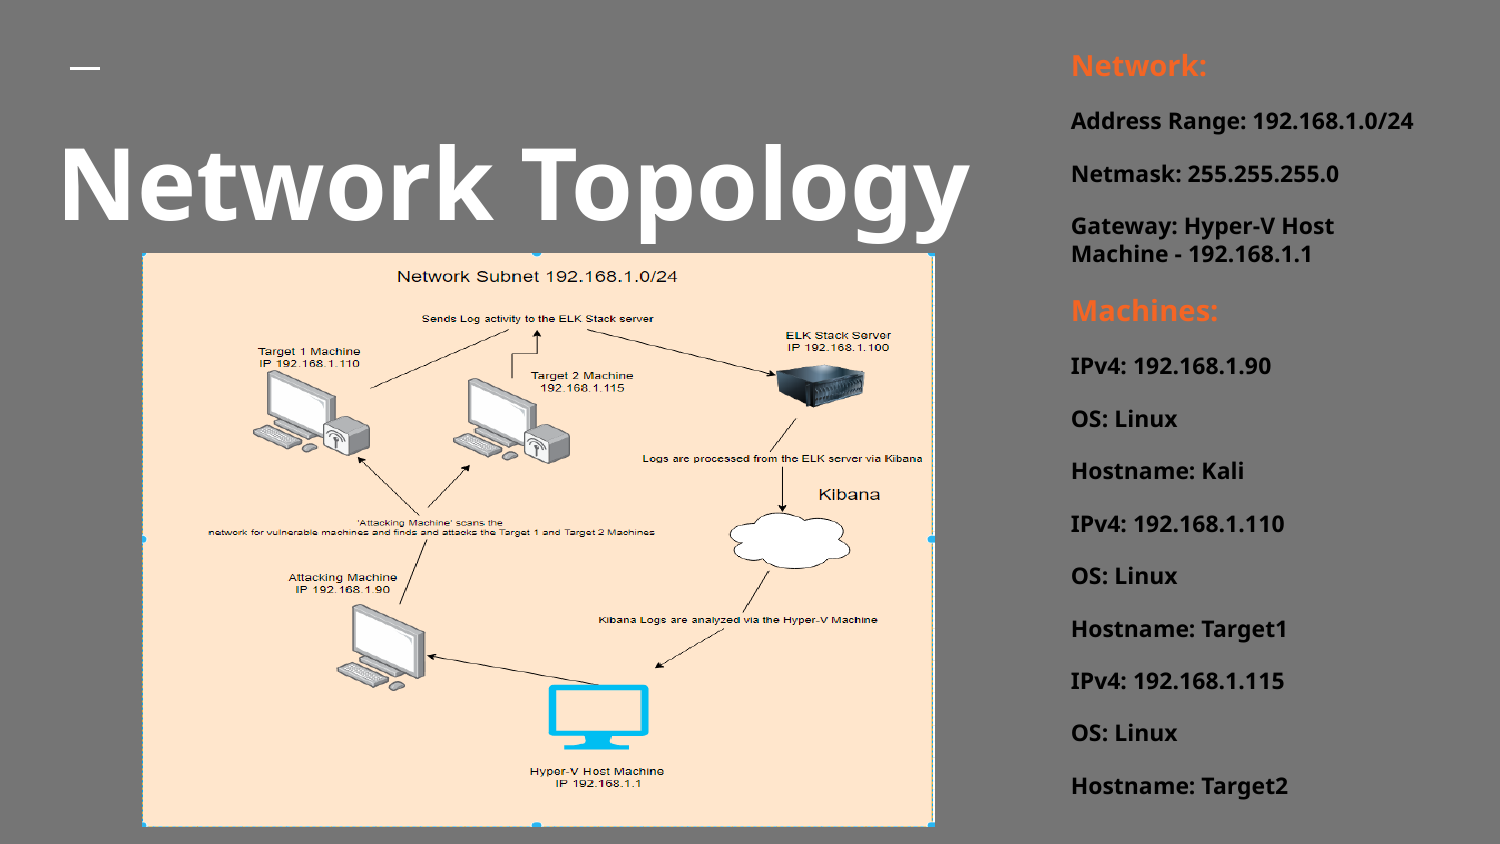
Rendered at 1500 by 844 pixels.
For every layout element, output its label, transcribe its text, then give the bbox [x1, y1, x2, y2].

list Network: Address Range: 192.168.1.0/24 Netmask: 255.255.255.0 Gateway: Hyper-V Host Machine - 192.168.1.1 Machines: IPv4: 192.168.1.90 OS: Linux Hostname: Kali IPv4: 192.168.1.110 OS: Linux Hostname: Target1 IPv4: 192.168.1.115 OS: Linux Hostname: Target2 [980, 32, 1431, 820]
picture [142, 252, 935, 827]
title Network Topology [41, 32, 980, 329]
